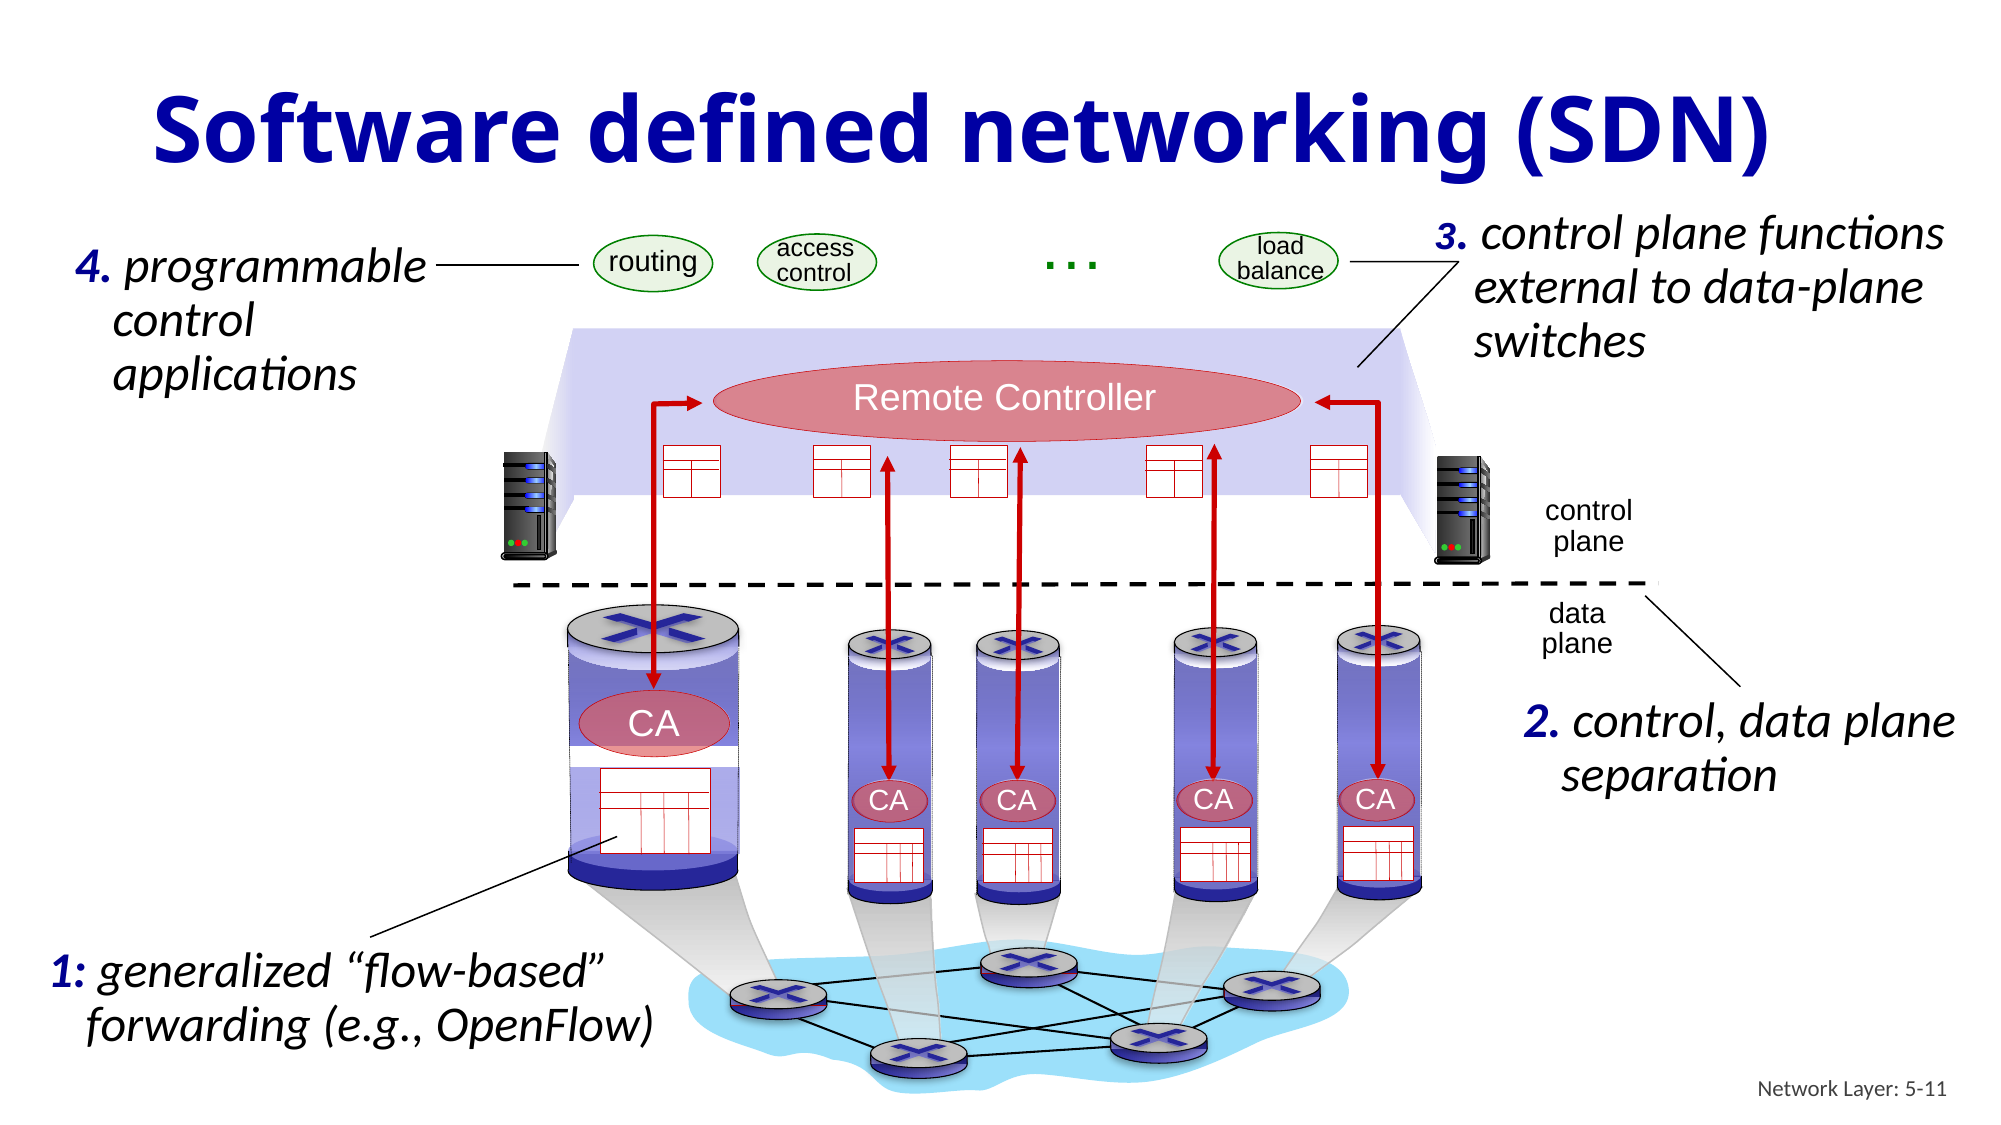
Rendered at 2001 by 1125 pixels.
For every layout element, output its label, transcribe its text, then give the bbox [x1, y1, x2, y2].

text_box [32, 836, 708, 1062]
slide_number Network Layer: 5-11 [1512, 1056, 1963, 1117]
text_box [757, 252, 761, 272]
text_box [59, 231, 580, 411]
text_box routing [593, 234, 714, 285]
text_box … [1023, 195, 1120, 290]
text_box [1357, 262, 1459, 368]
text_box 3. control plane functions external to data-plane switches [1420, 199, 1967, 376]
text_box load balance [1214, 226, 1348, 293]
title Software defined networking (SDN) [137, 59, 1863, 207]
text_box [1508, 595, 1973, 811]
text_box access control [761, 228, 895, 295]
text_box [501, 327, 1659, 1094]
text_box [614, 285, 692, 292]
